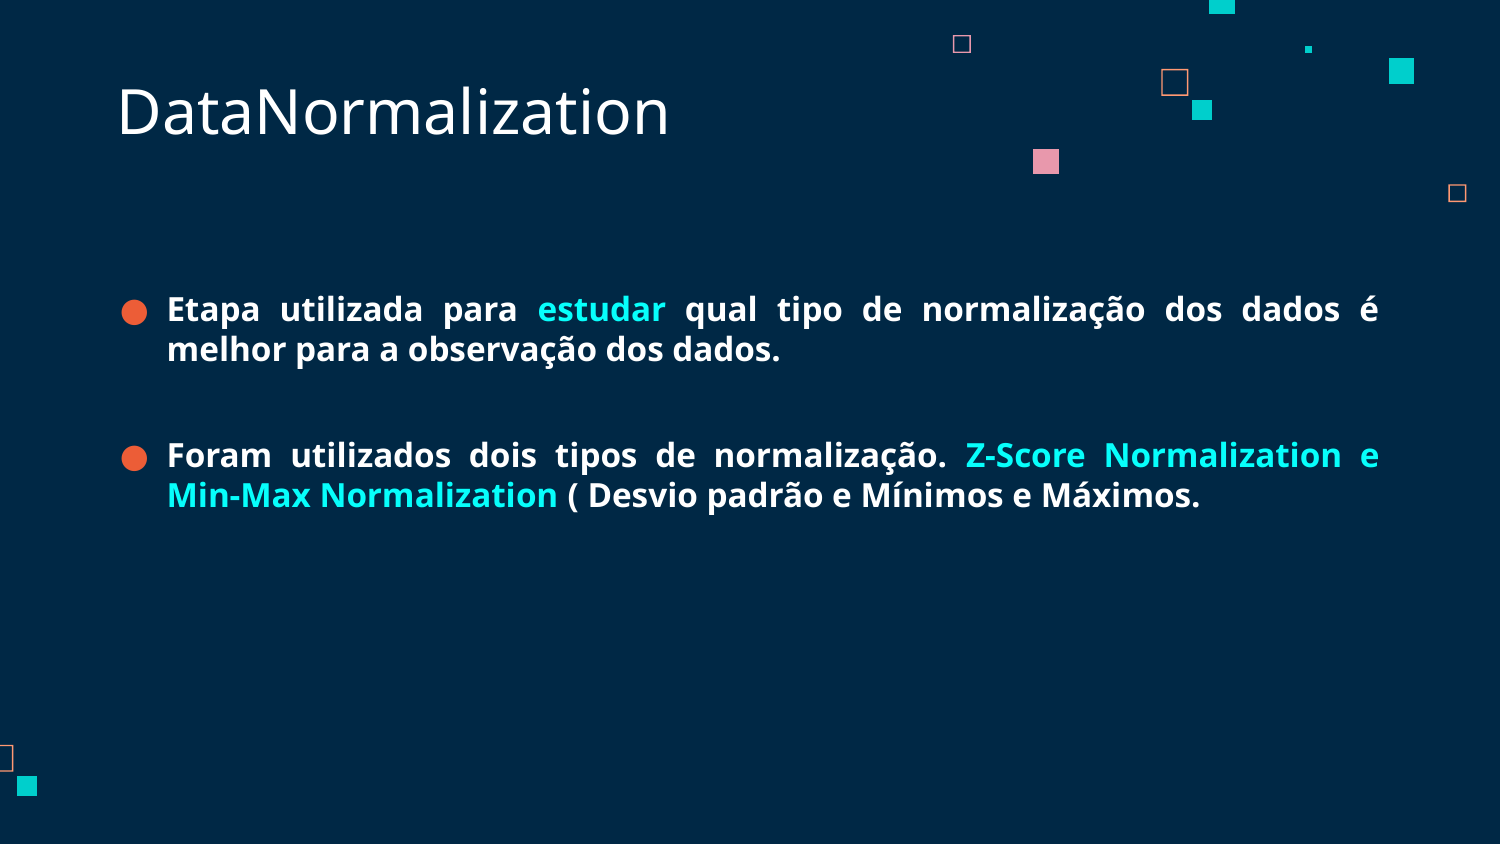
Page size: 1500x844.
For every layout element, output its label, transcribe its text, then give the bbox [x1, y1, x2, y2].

title DataNormalization [101, 67, 878, 163]
list Etapa utilizada para estudar qual tipo de normalização dos dados é melhor para a observação dos dados. Foram utilizados dois tipos de normalização. Z-Score Normalization e Min-Max Normalization ( Desvio padrão e Mínimos e Máximos. [104, 273, 1396, 678]
